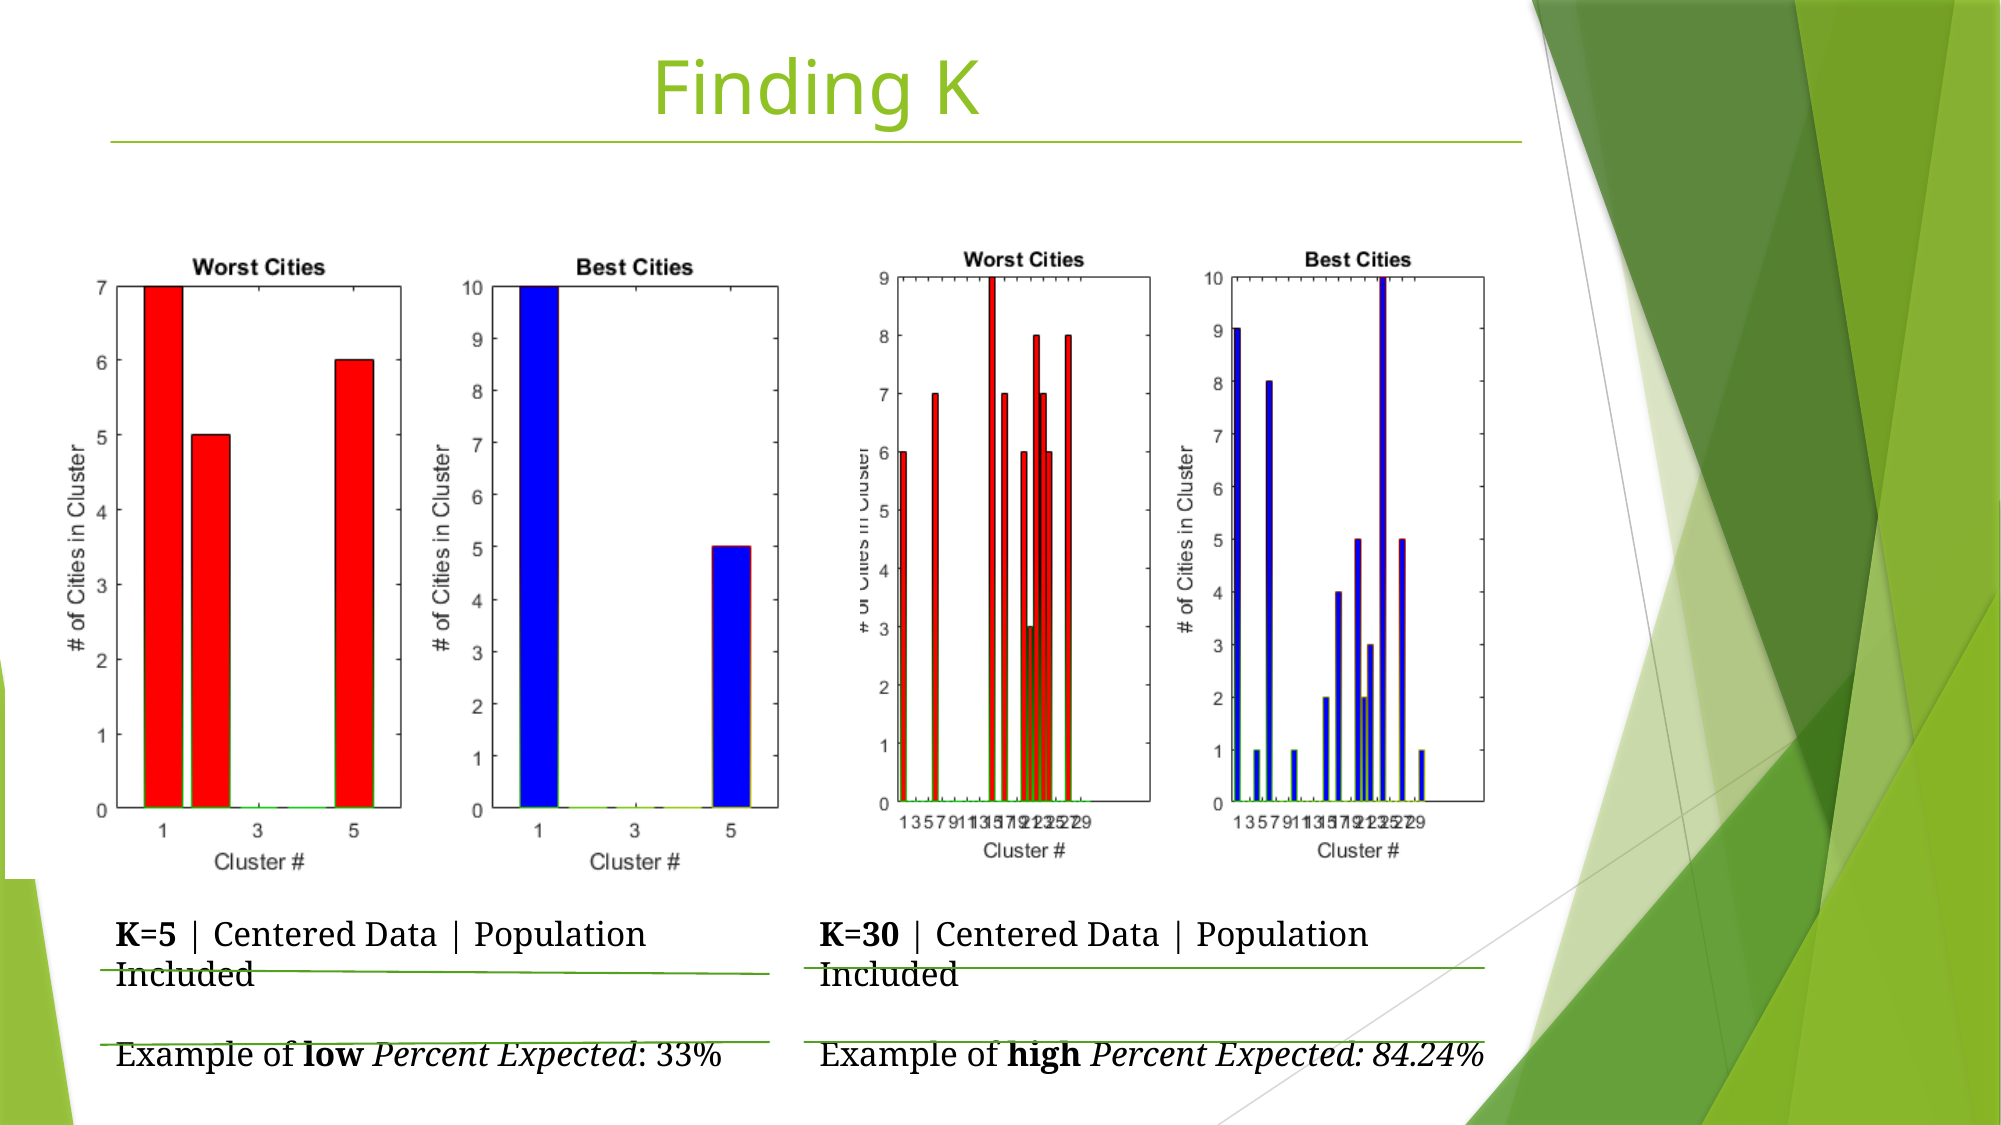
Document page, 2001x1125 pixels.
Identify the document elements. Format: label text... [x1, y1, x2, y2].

text_box K=5 | Centered Data | Population Included Example of low Percent Expected: 33% [100, 905, 781, 1081]
text_box Finding K [111, 32, 1522, 141]
picture [5, 227, 1557, 879]
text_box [100, 1041, 770, 1046]
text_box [100, 969, 770, 975]
text_box K=30 | Centered Data | Population Included Example of high Percent Expected: 84.24% [804, 905, 1502, 1081]
